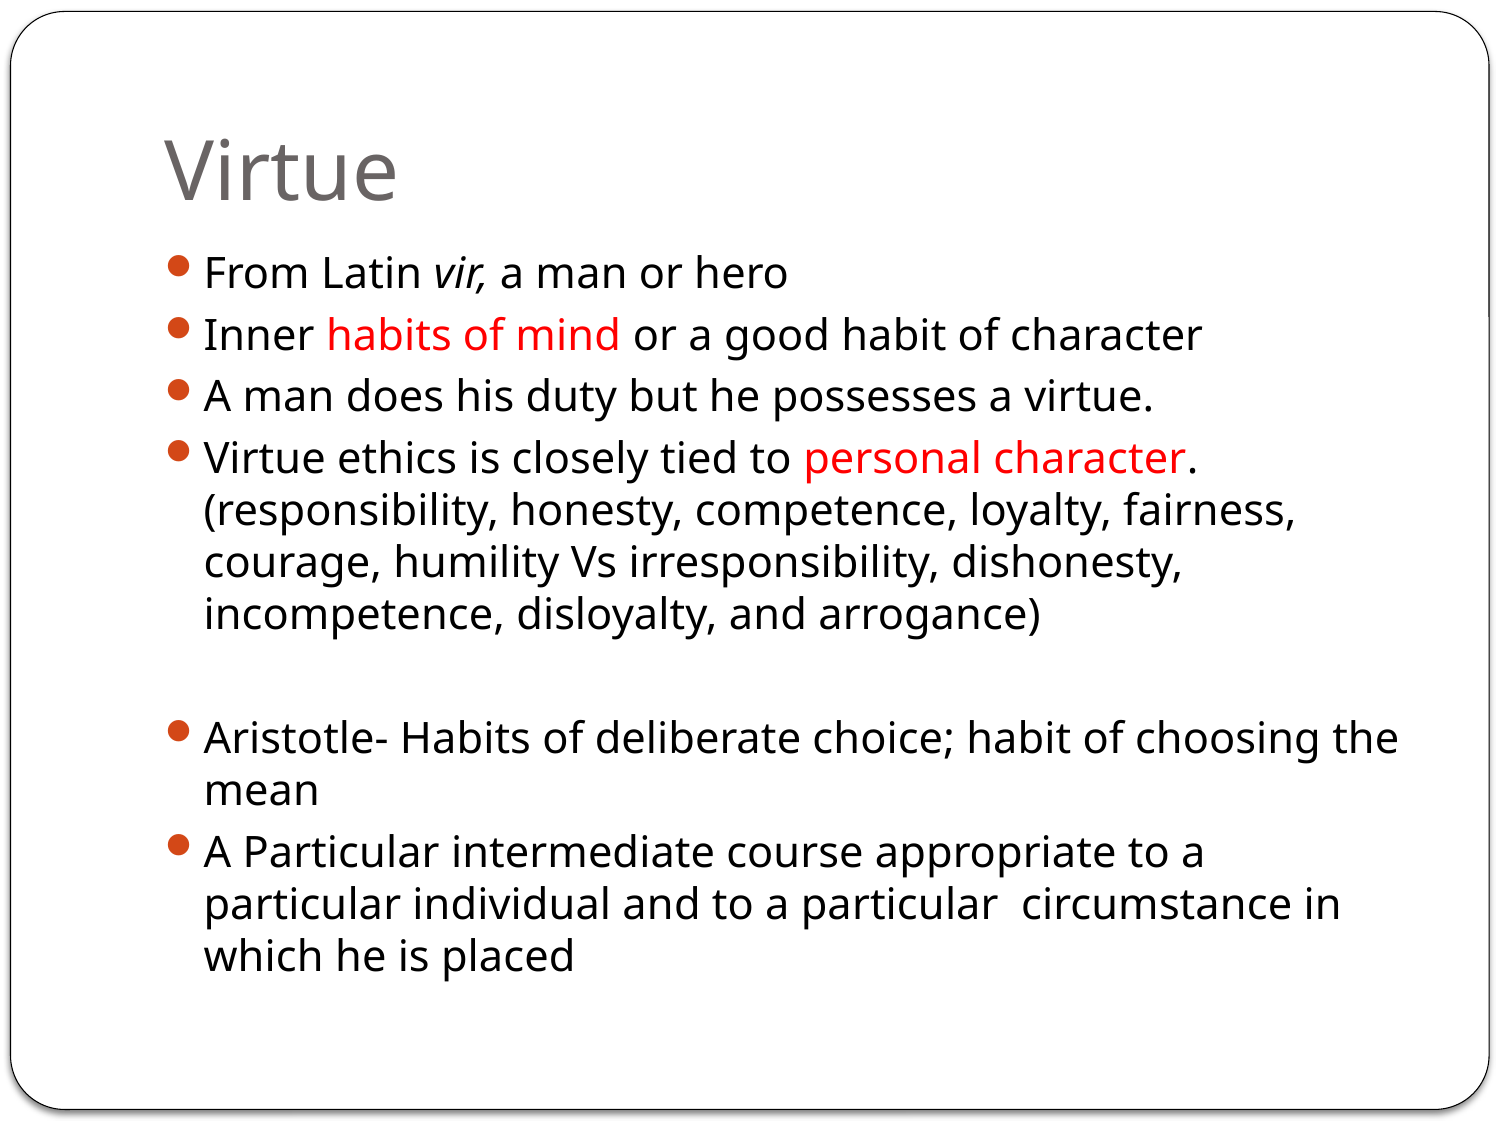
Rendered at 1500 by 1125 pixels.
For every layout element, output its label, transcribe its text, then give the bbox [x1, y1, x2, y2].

list From Latin vir, a man or hero Inner habits of mind or a good habit of character A man does his duty but he possesses a virtue. Virtue ethics is closely tied to personal character. (responsibility, honesty, competence, loyalty, fairness, courage, humility Vs irresponsibility, dishonesty, incompetence, disloyalty, and arrogance) Aristotle- Habits of deliberate choice; habit of choosing the mean A Particular intermediate course appropriate to a particular individual and to a particular circumstance in which he is placed [150, 237, 1425, 988]
title Virtue [150, 45, 1425, 233]
